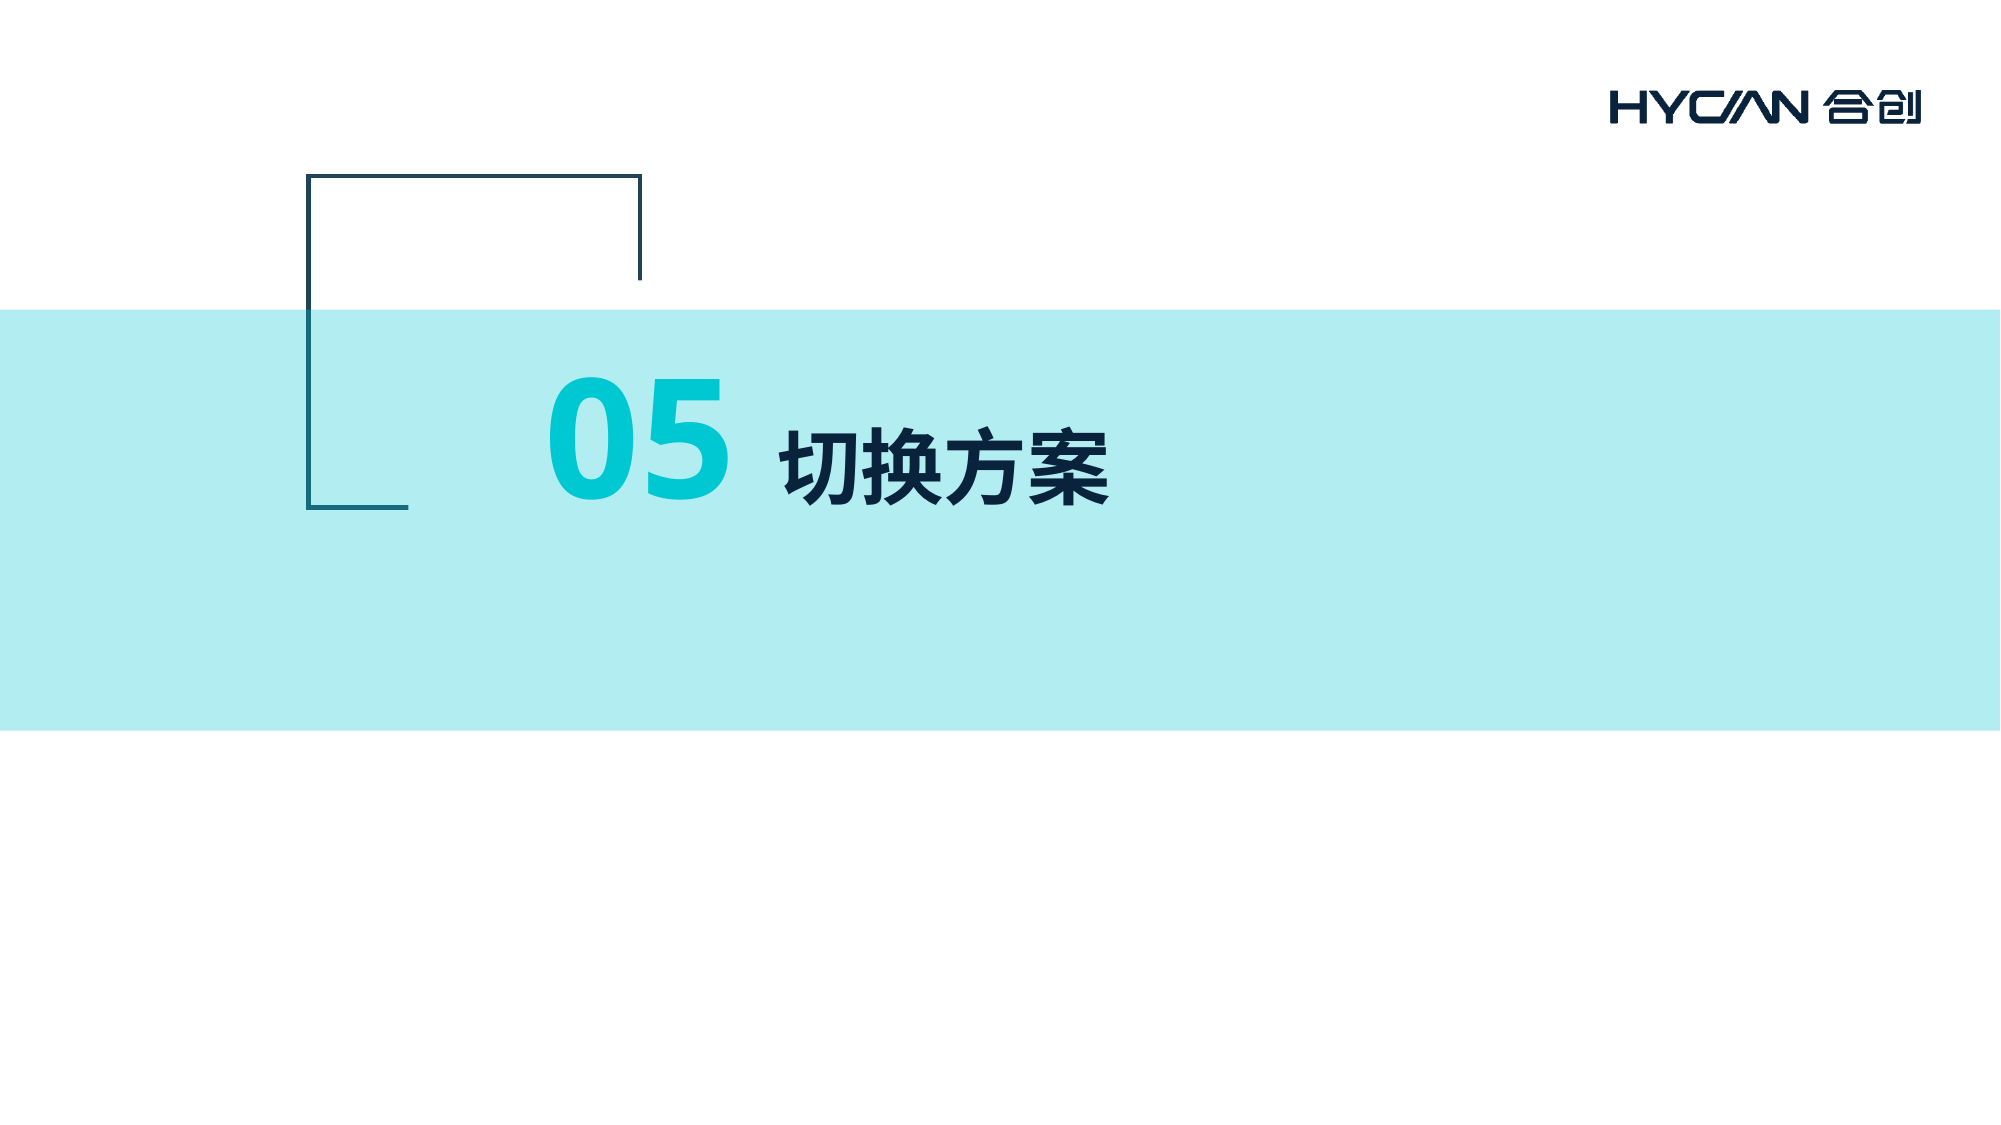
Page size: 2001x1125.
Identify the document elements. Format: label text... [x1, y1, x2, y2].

picture [1603, 78, 1925, 131]
title 05 切换方案 [529, 371, 1792, 519]
